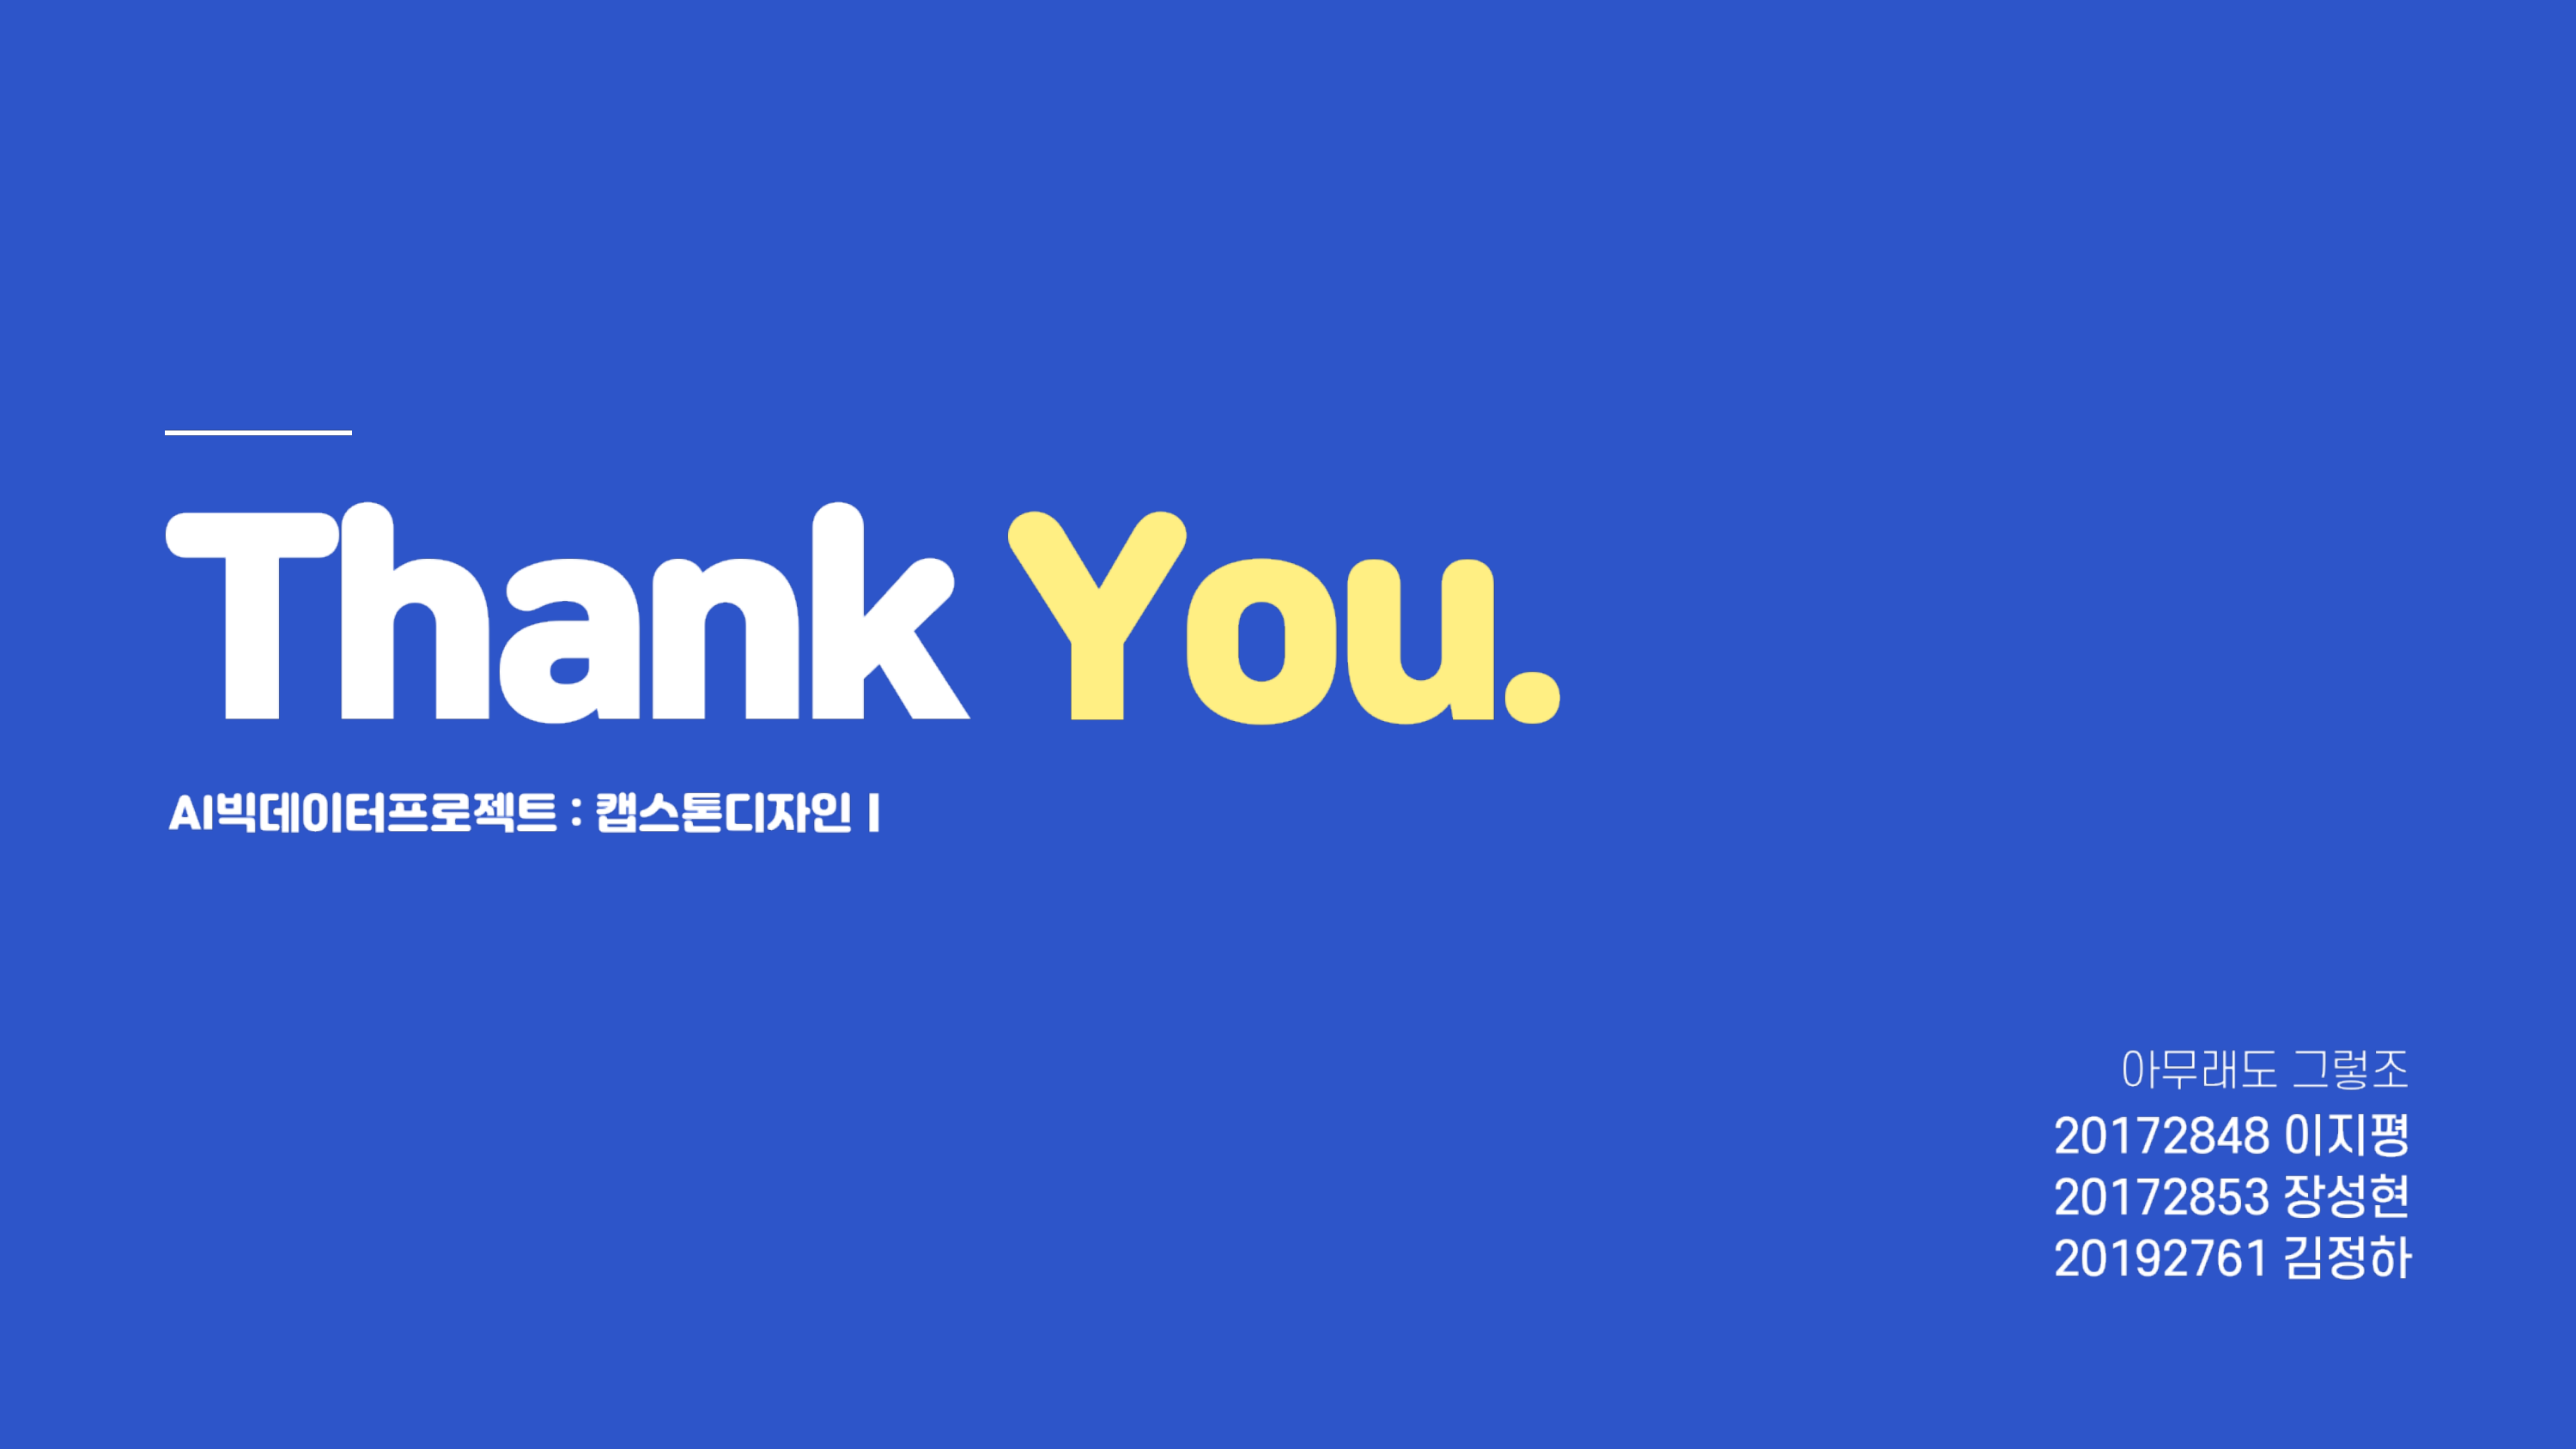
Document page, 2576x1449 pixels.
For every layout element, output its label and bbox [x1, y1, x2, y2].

picture [125, 403, 1674, 920]
text_box [165, 422, 352, 444]
picture [1591, 1033, 2437, 1315]
